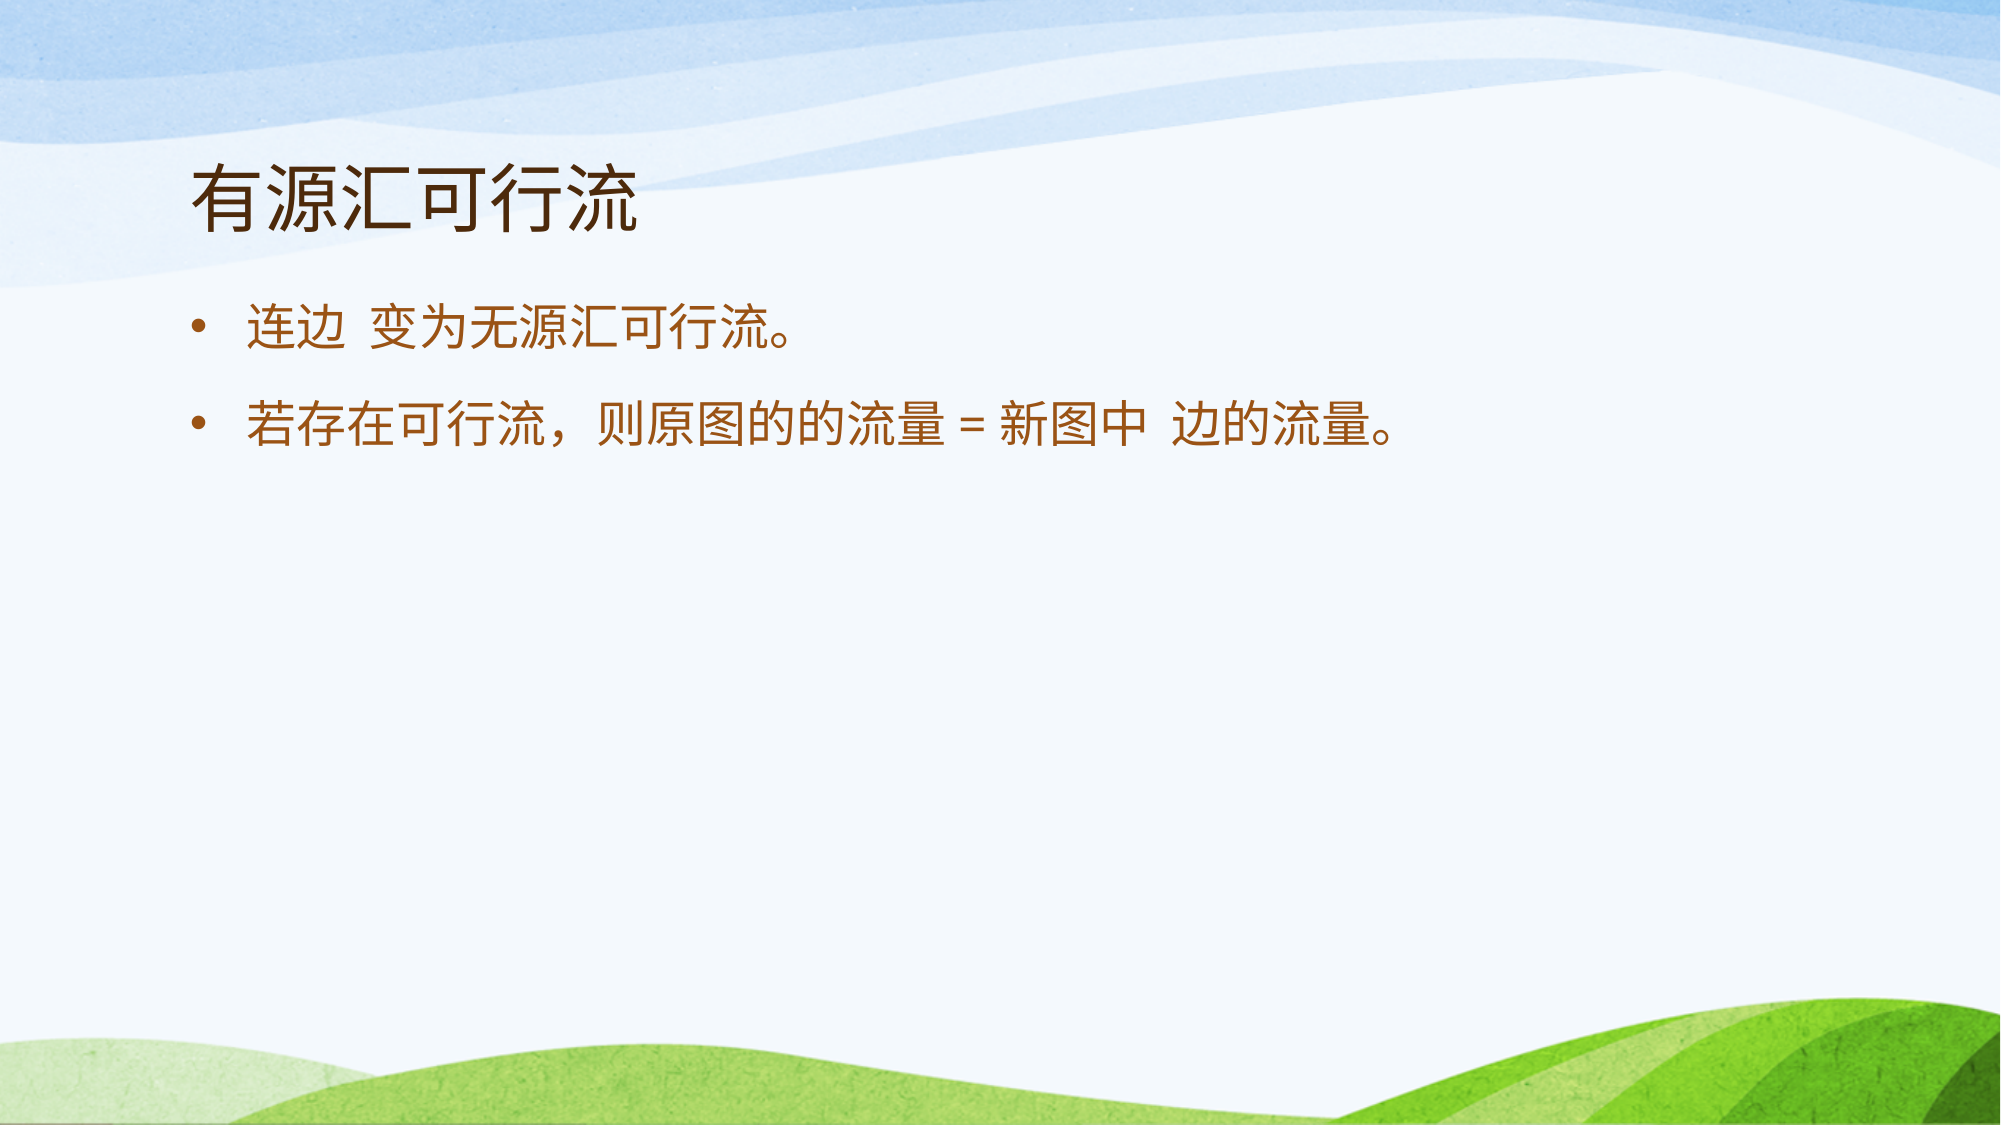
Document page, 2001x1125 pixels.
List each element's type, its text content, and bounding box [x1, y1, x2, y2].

title 有源汇可行流 [174, 50, 1825, 250]
picture [0, 0, 2001, 1125]
